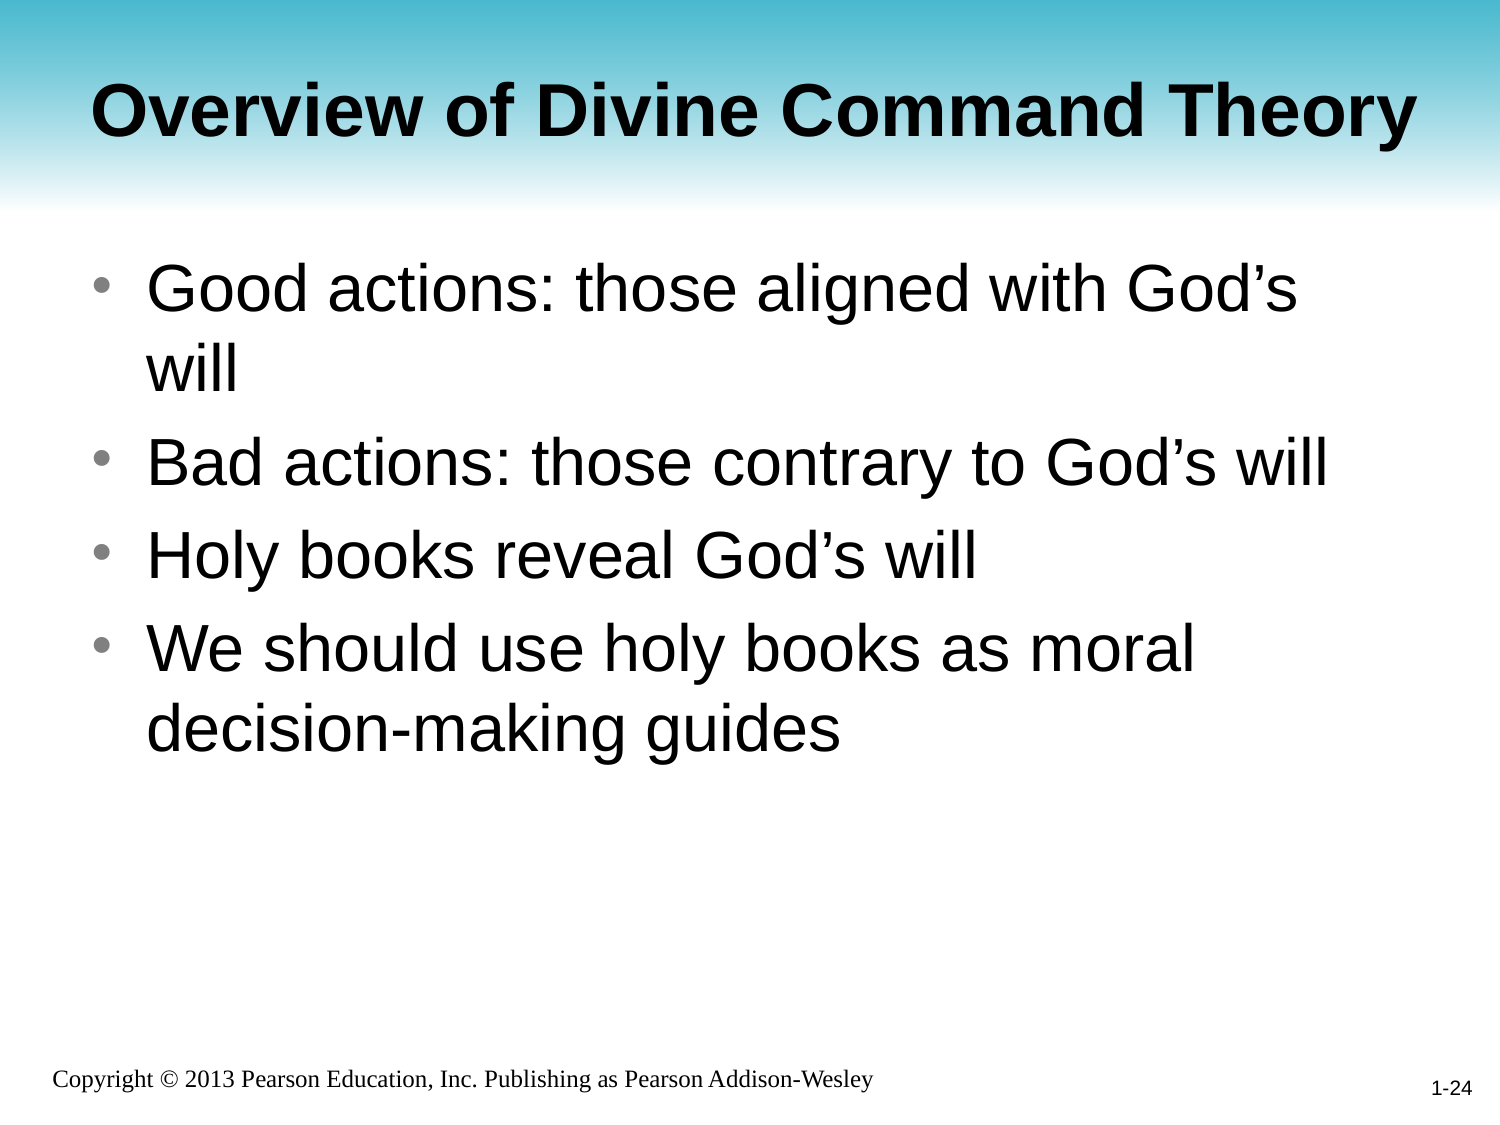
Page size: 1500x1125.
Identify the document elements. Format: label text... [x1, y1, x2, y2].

list Good actions: those aligned with God’s will Bad actions: those contrary to God’s will Holy books reveal God’s will We should use holy books as moral decision-making guides [74, 237, 1376, 913]
title Overview of Divine Command Theory [74, 12, 1438, 201]
slide_number 1-24 [1174, 1049, 1488, 1125]
